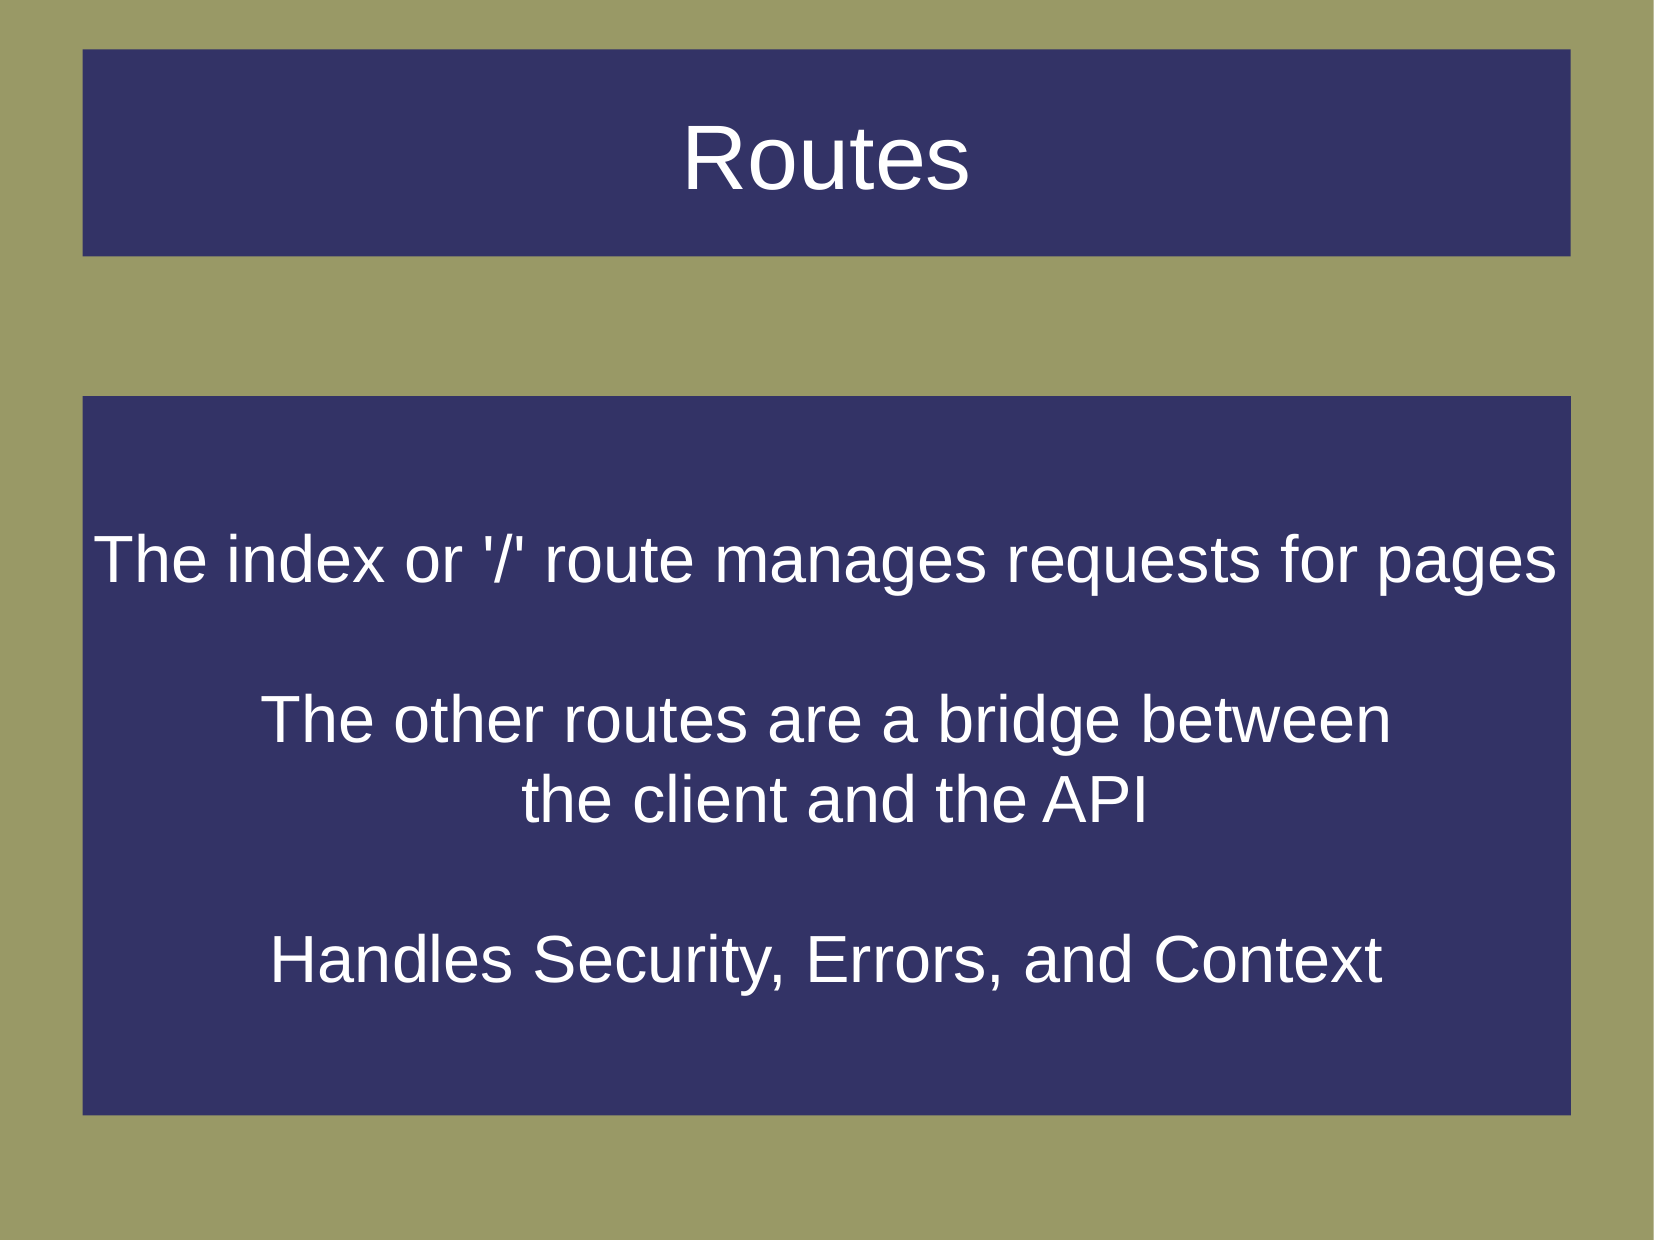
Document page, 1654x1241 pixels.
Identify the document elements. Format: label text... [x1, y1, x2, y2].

text_box Routes [82, 49, 1571, 257]
text_box The index or '/' route manages requests for pages The other routes are a bridge between the client and the API Handles Security, Errors, and Context [82, 396, 1571, 1116]
